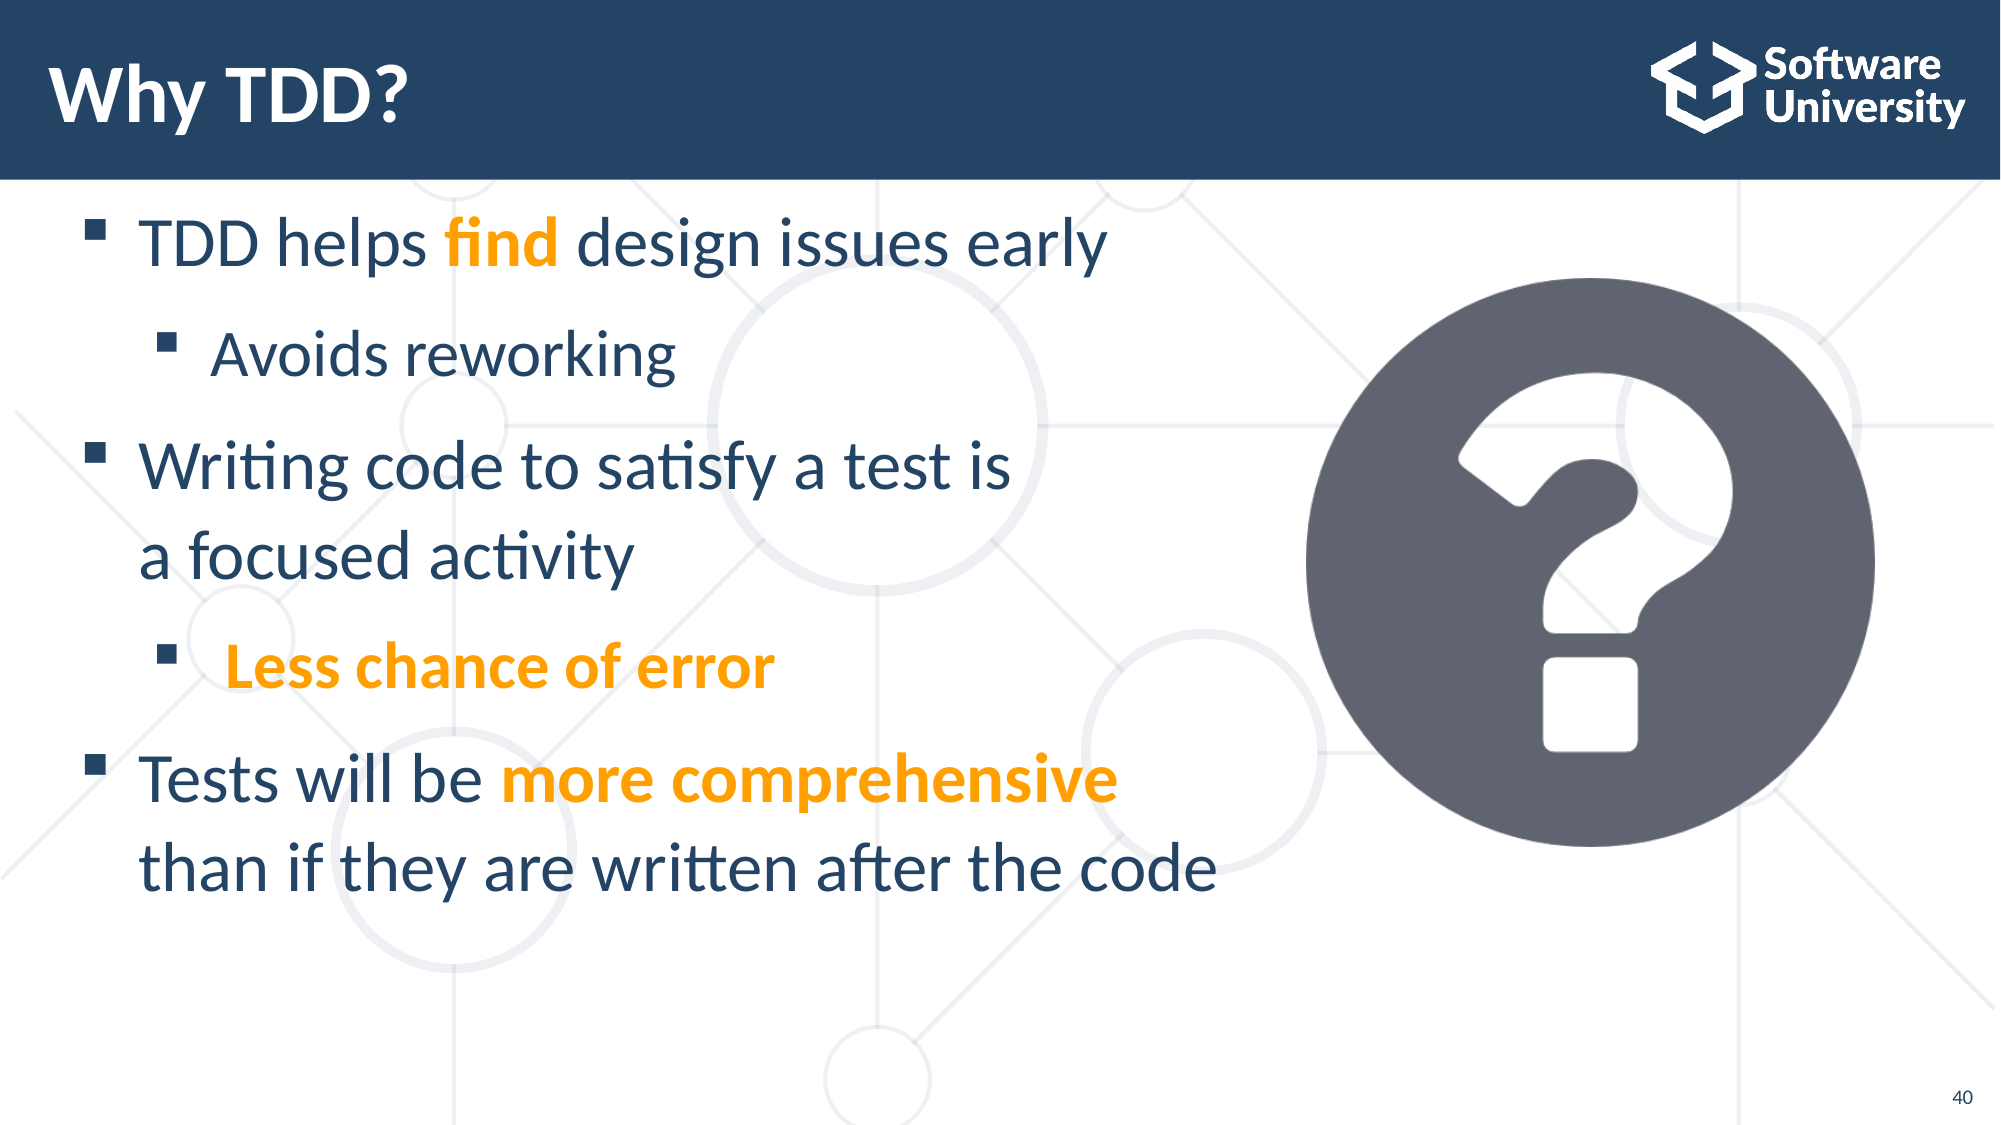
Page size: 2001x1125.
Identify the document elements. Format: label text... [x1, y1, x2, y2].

picture [1651, 41, 1966, 134]
list TDD helps find design issues early Avoids reworking Writing code to satisfy a test is a focused activity Less chance of error Tests will be more comprehensive than if they are written after the code [61, 186, 2000, 1093]
slide_number 40 [1927, 1067, 1989, 1117]
title Why TDD? [31, 16, 1625, 162]
picture [1306, 278, 1875, 847]
